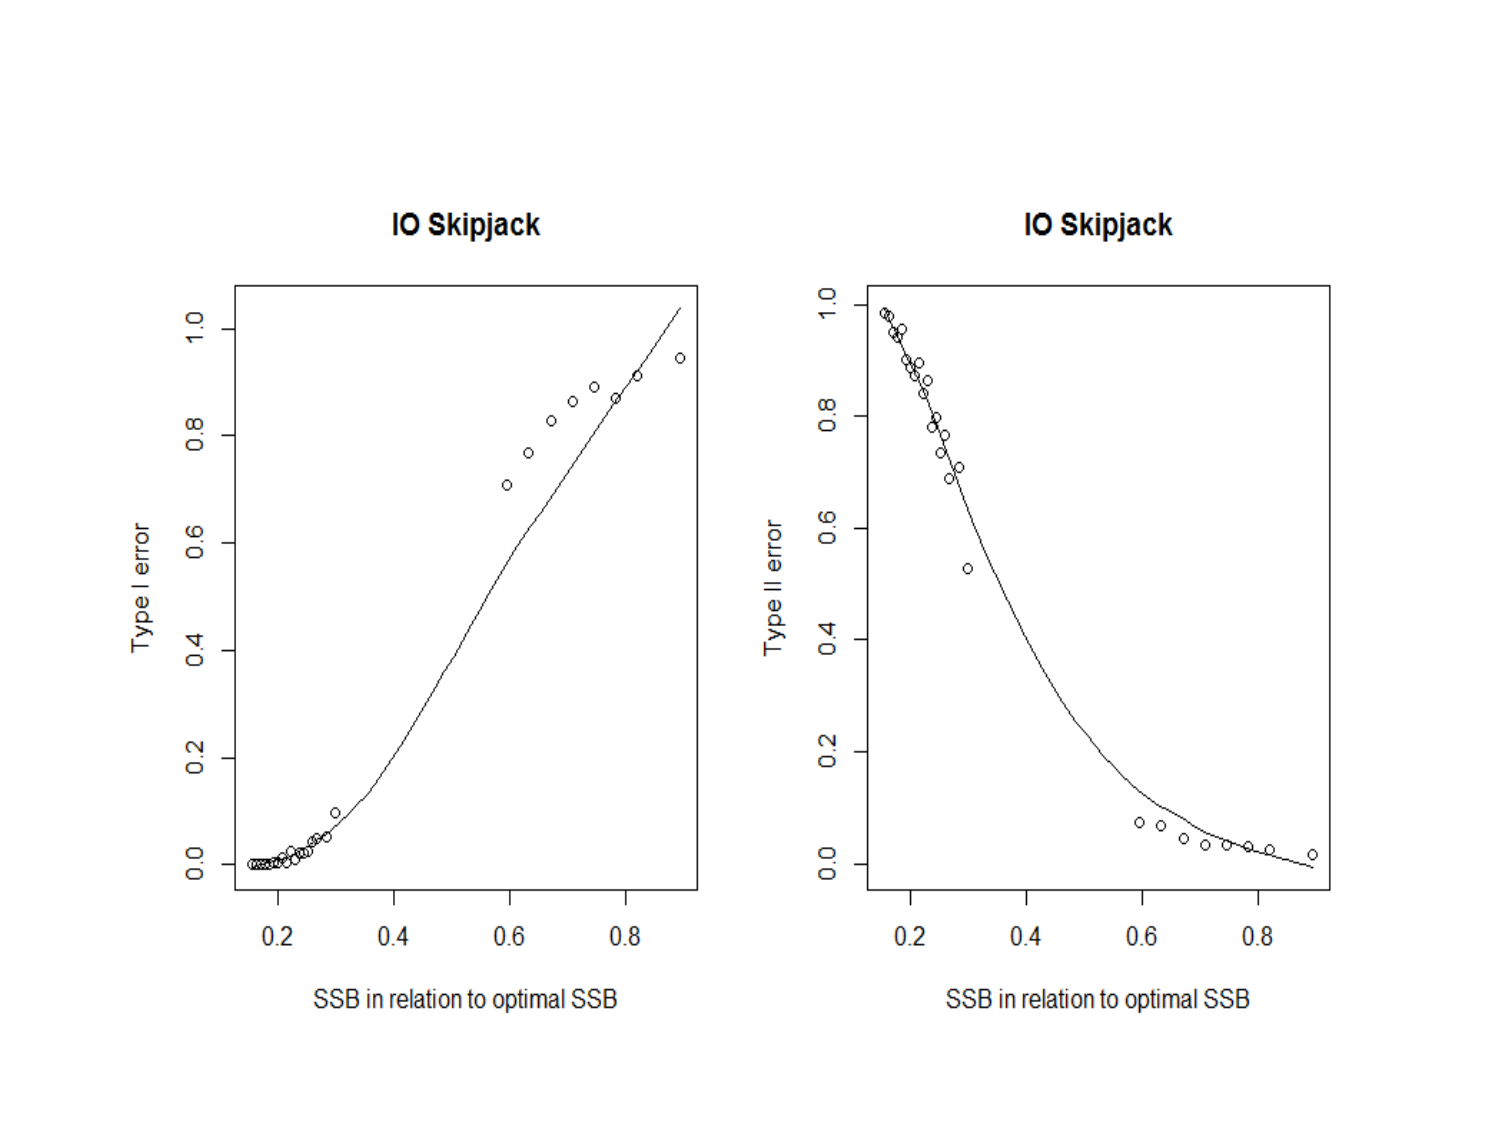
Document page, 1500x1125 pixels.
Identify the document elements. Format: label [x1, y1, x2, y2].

picture [123, 160, 1389, 1047]
